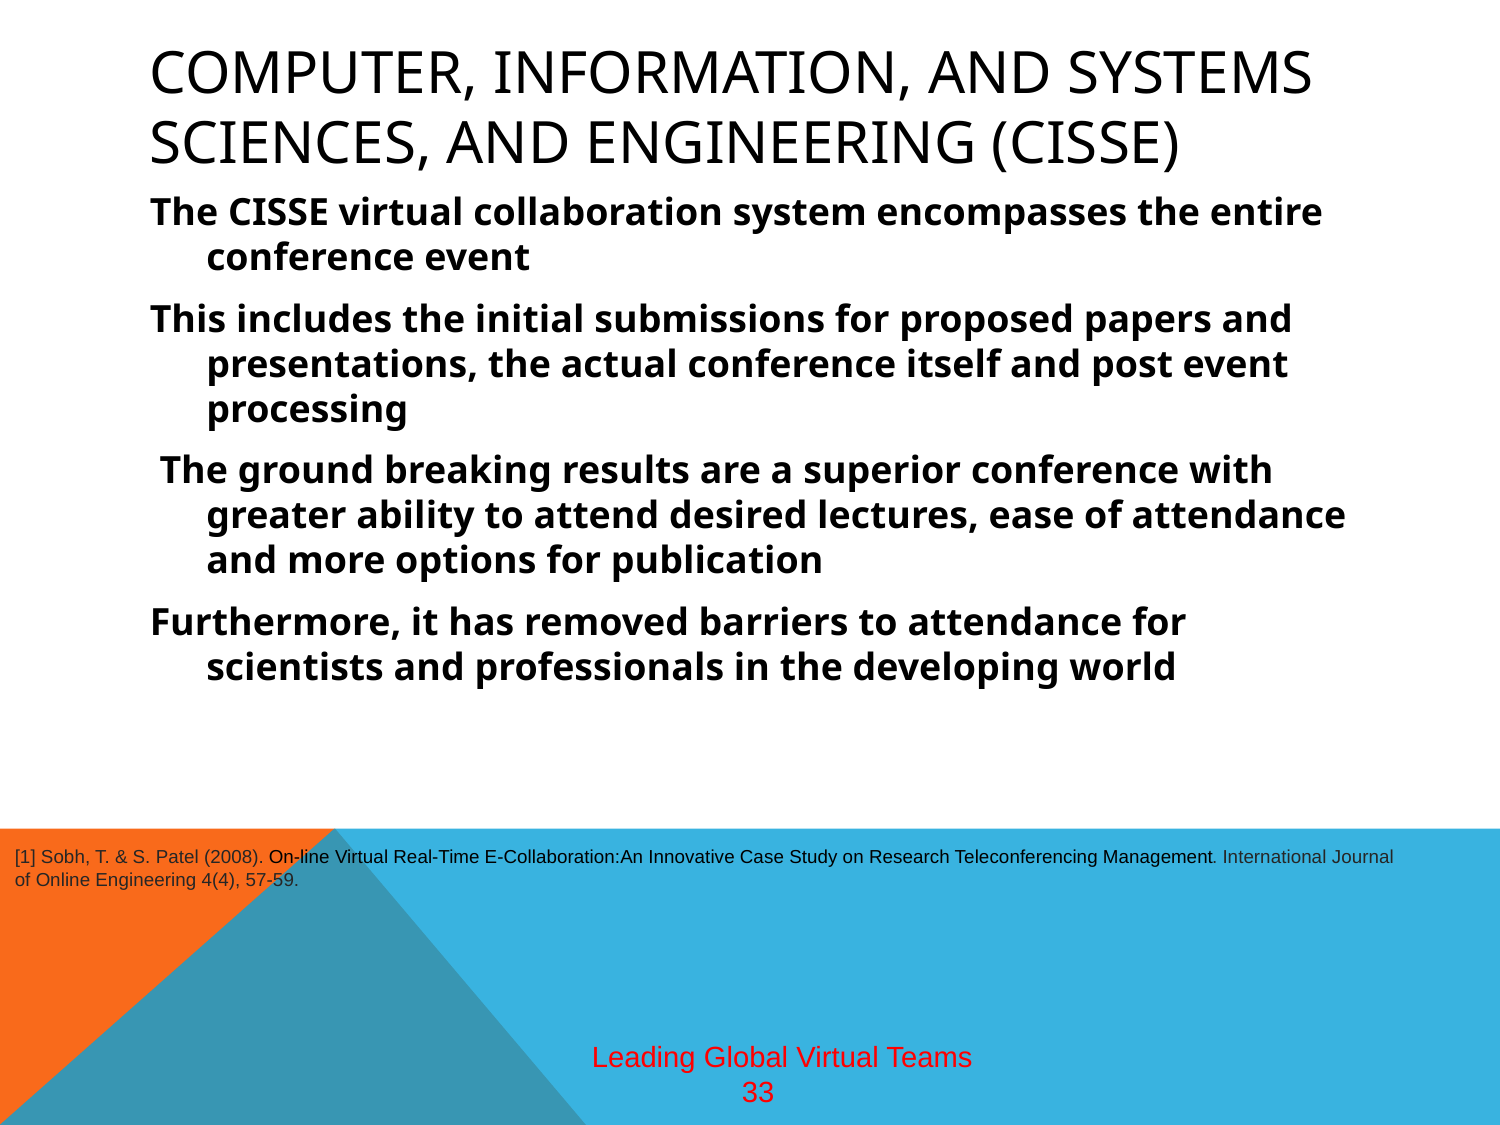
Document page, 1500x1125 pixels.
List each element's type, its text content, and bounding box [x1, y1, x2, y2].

text_box [1] Sobh, T. & S. Patel (2008). On-line Virtual Real-Time E-Collaboration:An Innovative Case Study on Research Teleconferencing Management. International Journal of Online Engineering 4(4), 57-59. [0, 837, 1425, 898]
list The CISSE virtual collaboration system encompasses the entire conference event This includes the initial submissions for proposed papers and presentations, the actual conference itself and post event processing The ground breaking results are a superior conference with greater ability to attend desired lectures, ease of attendance and more options for publication Furthermore, it has removed barriers to attendance for scientists and professionals in the developing world [134, 180, 1388, 768]
title Computer, Information, and Systems Sciences, and Engineering (CISSE) [134, 59, 1369, 150]
